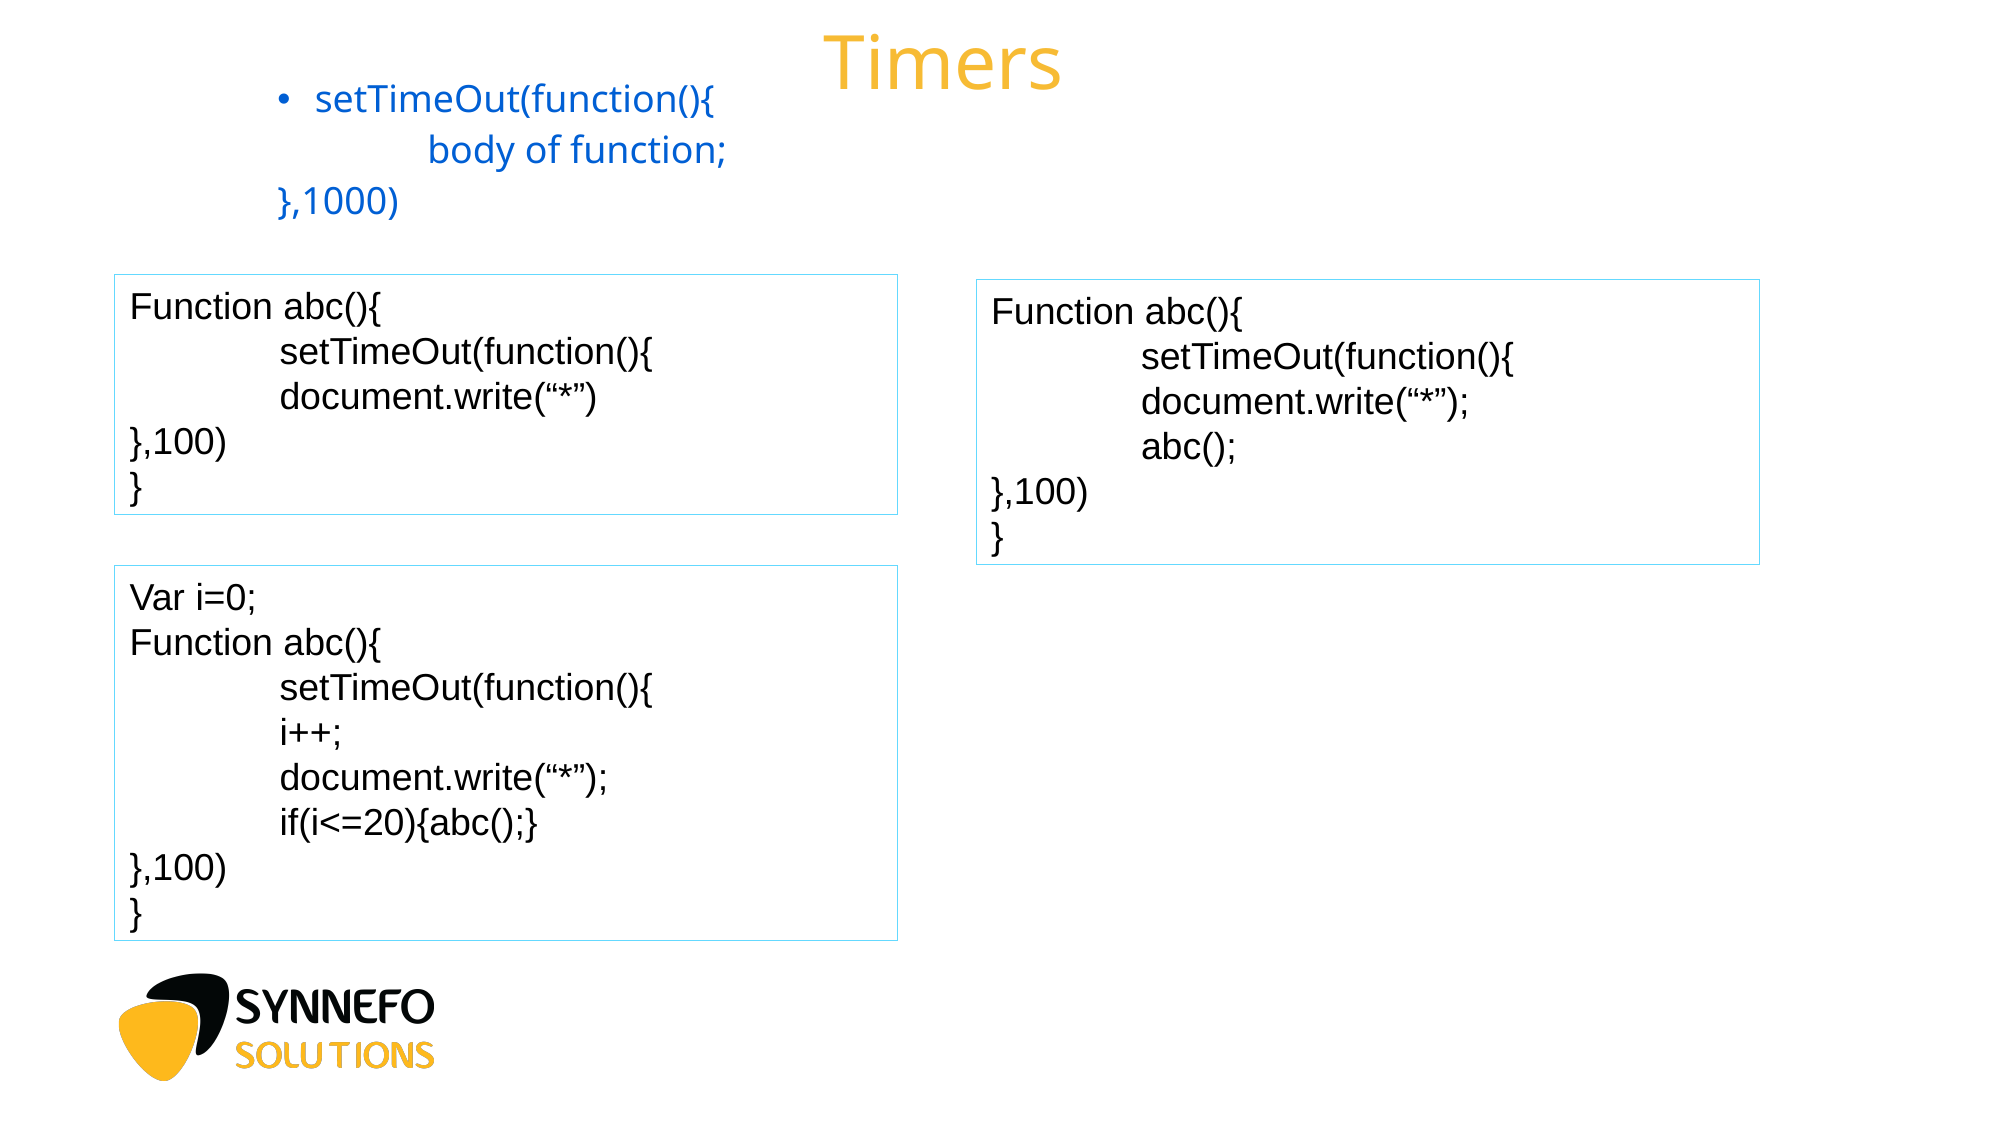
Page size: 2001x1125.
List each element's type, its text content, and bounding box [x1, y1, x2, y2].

text_box Var i=0; Function abc(){ setTimeOut(function(){ i++; document.write(“*”); if(i<=20){abc();} },100) } [114, 565, 898, 941]
picture [114, 966, 473, 1083]
text_box Function abc(){ setTimeOut(function(){ document.write(“*”); abc(); },100) } [976, 279, 1760, 565]
text_box Timers [96, 4, 1792, 118]
text_box Function abc(){ setTimeOut(function(){ document.write(“*”) },100) } [114, 274, 898, 515]
text_box setTimeOut(function(){ body of function; },1000) [187, 72, 1813, 967]
